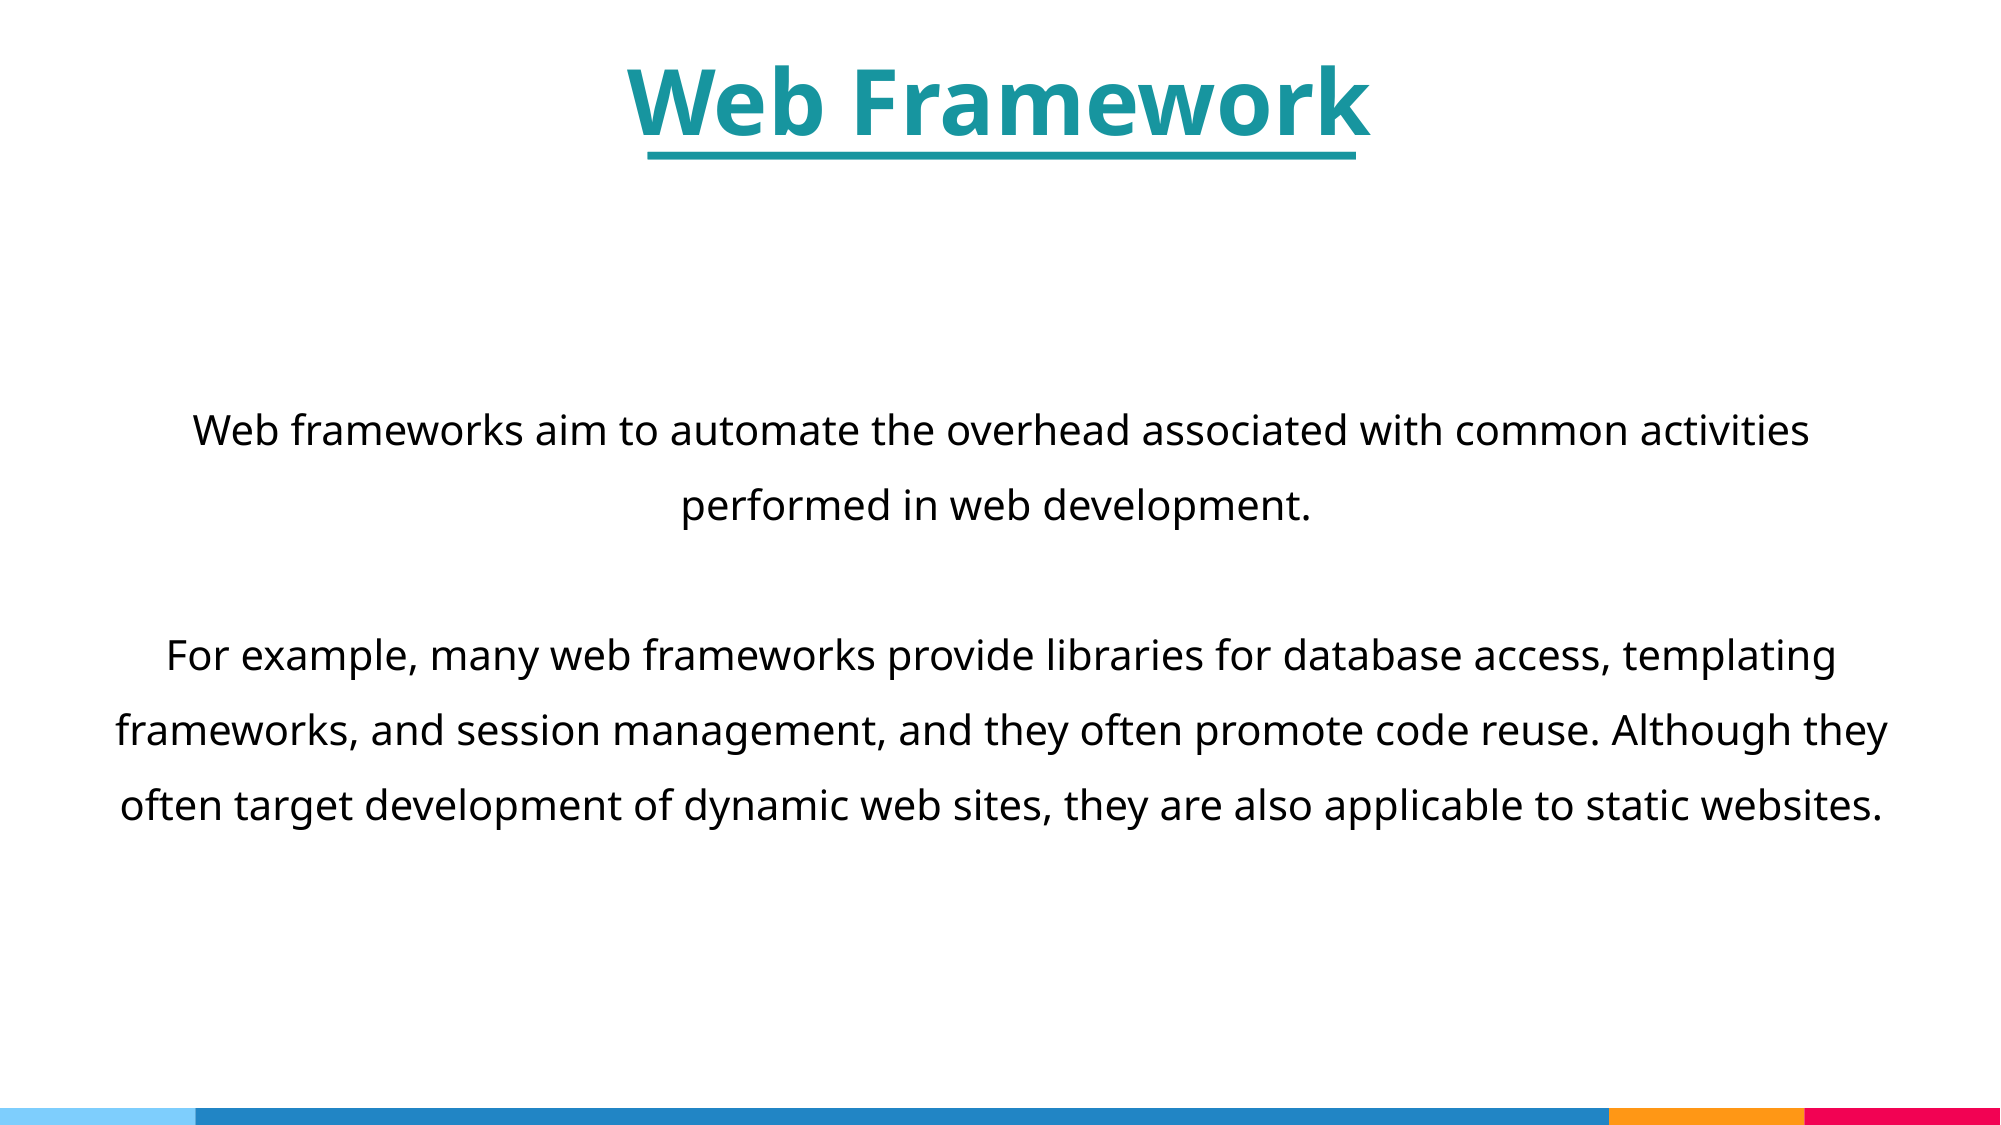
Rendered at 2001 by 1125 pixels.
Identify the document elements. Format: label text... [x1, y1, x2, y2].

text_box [140, 39, 1859, 160]
text_box Web frameworks aim to automate the overhead associated with common activities performed in web development. For example, many web frameworks provide libraries for database access, templating frameworks, and session management, and they often promote code reuse. Although they often target development of dynamic web sites, they are also applicable to static websites. [97, 371, 1907, 665]
